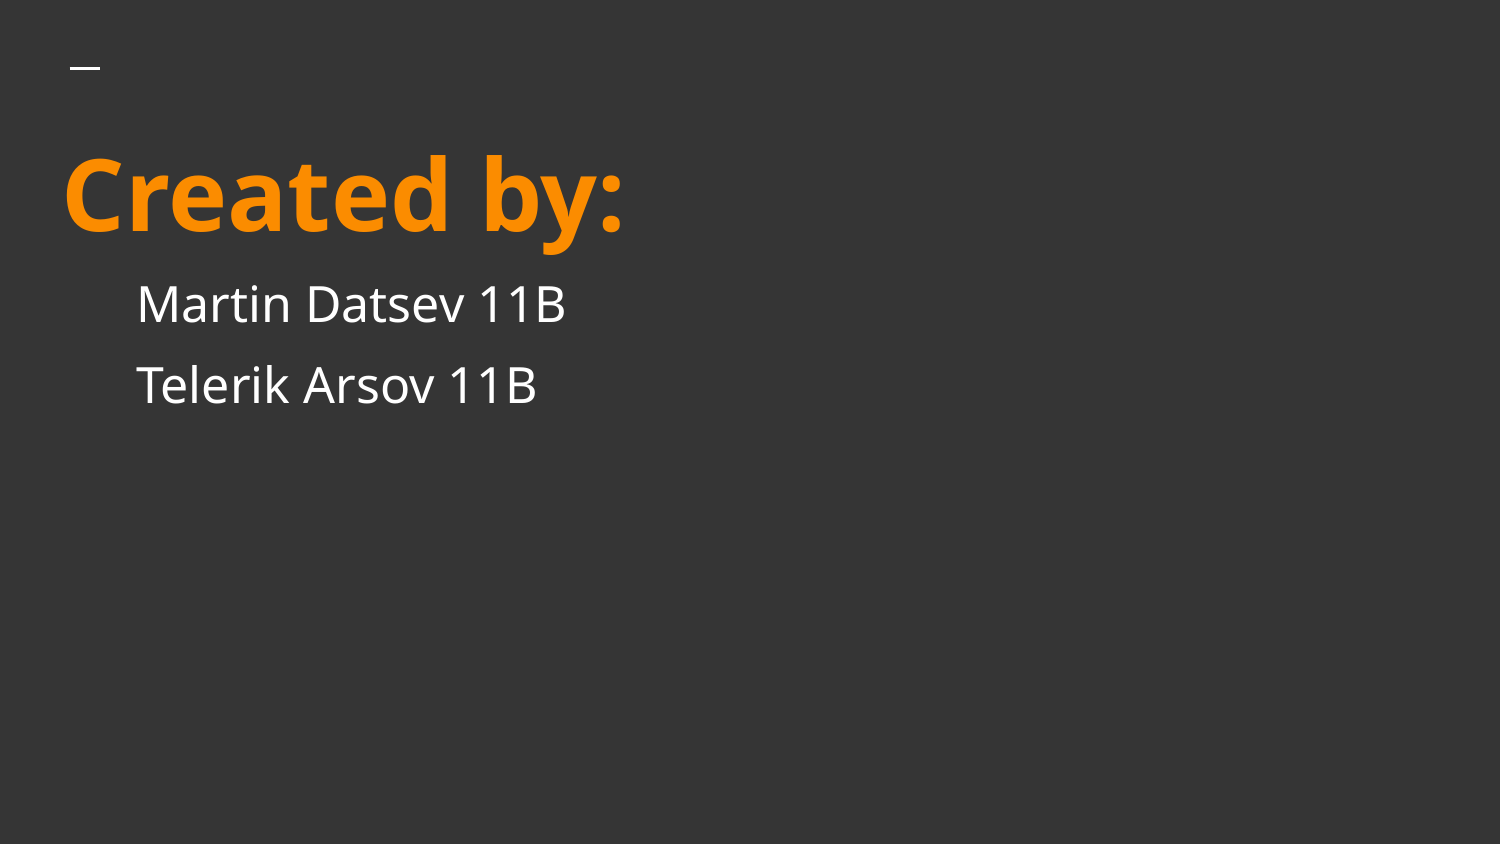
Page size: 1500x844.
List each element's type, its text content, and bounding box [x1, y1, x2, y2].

title Created by: Martin Datsev 11B Telerik Arsov 11B [46, 116, 1461, 746]
